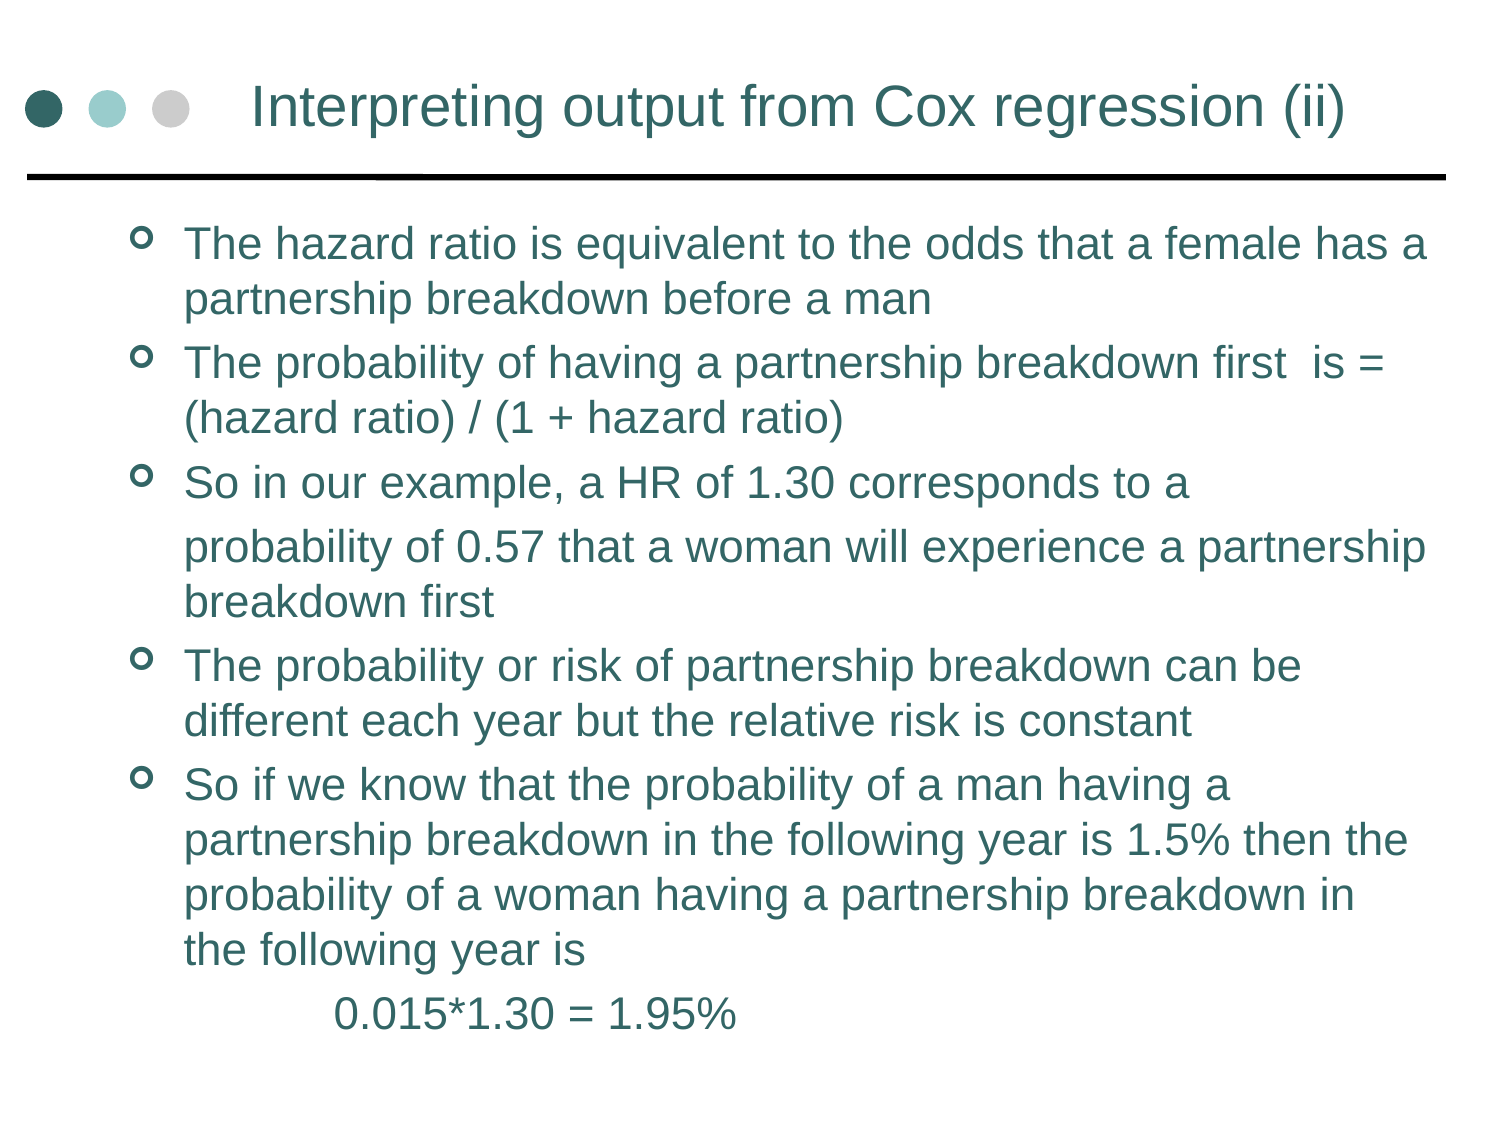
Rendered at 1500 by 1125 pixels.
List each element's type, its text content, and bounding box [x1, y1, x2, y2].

title Interpreting output from Cox regression (ii) [235, 29, 1447, 178]
list The hazard ratio is equivalent to the odds that a female has a partnership breakdown before a man The probability of having a partnership breakdown first is = (hazard ratio) / (1 + hazard ratio) So in our example, a HR of 1.30 corresponds to a probability of 0.57 that a woman will experience a partnership breakdown first The probability or risk of partnership breakdown can be different each year but the relative risk is constant So if we know that the probability of a man having a partnership breakdown in the following year is 1.5% then the probability of a woman having a partnership breakdown in the following year is 0.015*1.30 = 1.95% [111, 206, 1447, 1093]
